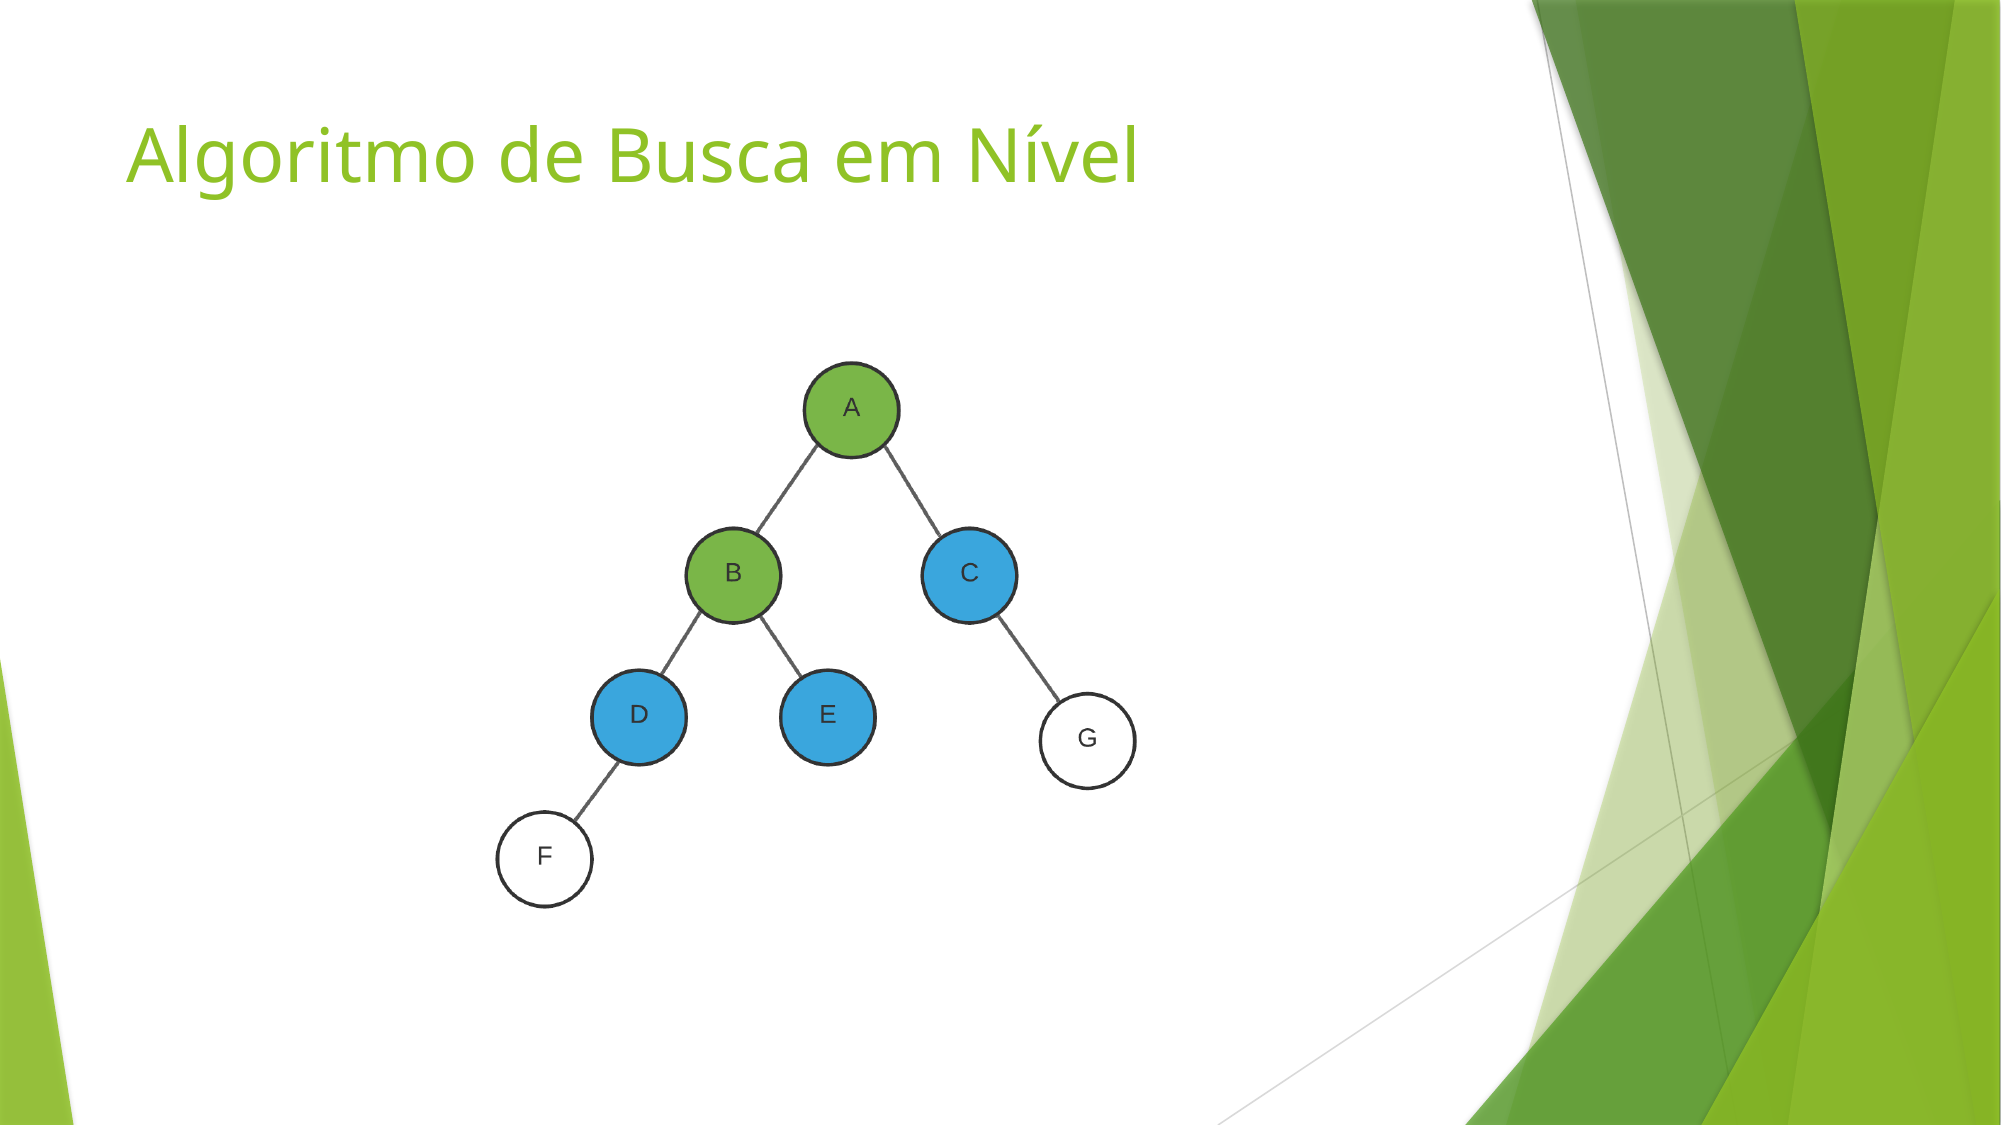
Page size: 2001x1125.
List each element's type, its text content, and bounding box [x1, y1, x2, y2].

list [450, 316, 1183, 954]
title Algoritmo de Busca em Nível [111, 99, 1522, 317]
